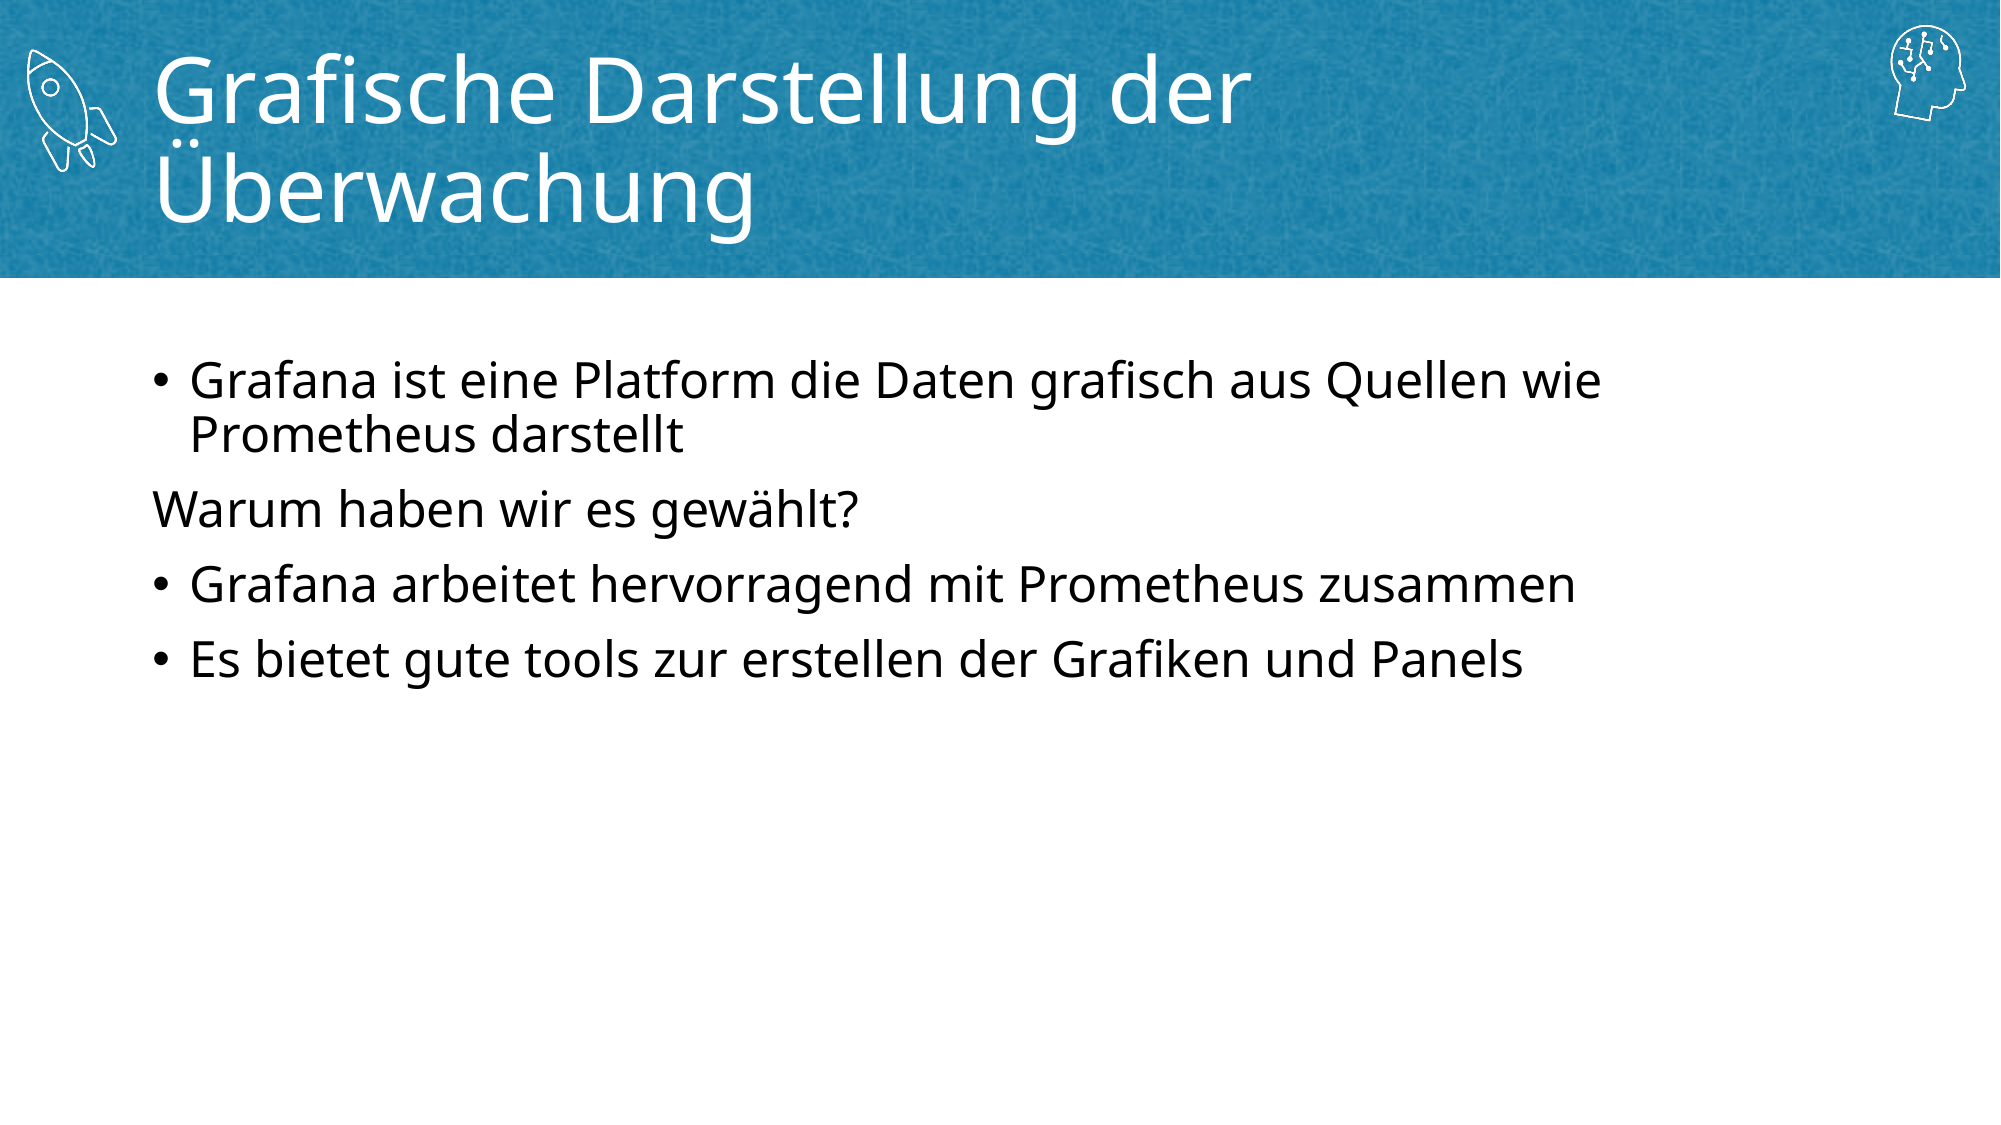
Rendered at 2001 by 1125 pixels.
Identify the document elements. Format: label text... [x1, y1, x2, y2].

picture [1863, 8, 1994, 139]
title Grafische Darstellung der Überwachung [137, 34, 1863, 253]
picture [0, 37, 137, 195]
list Grafana ist eine Platform die Daten grafisch aus Quellen wie Prometheus darstellt Warum haben wir es gewählt? Grafana arbeitet hervorragend mit Prometheus zusammen Es bietet gute tools zur erstellen der Grafiken und Panels [137, 347, 1863, 1014]
